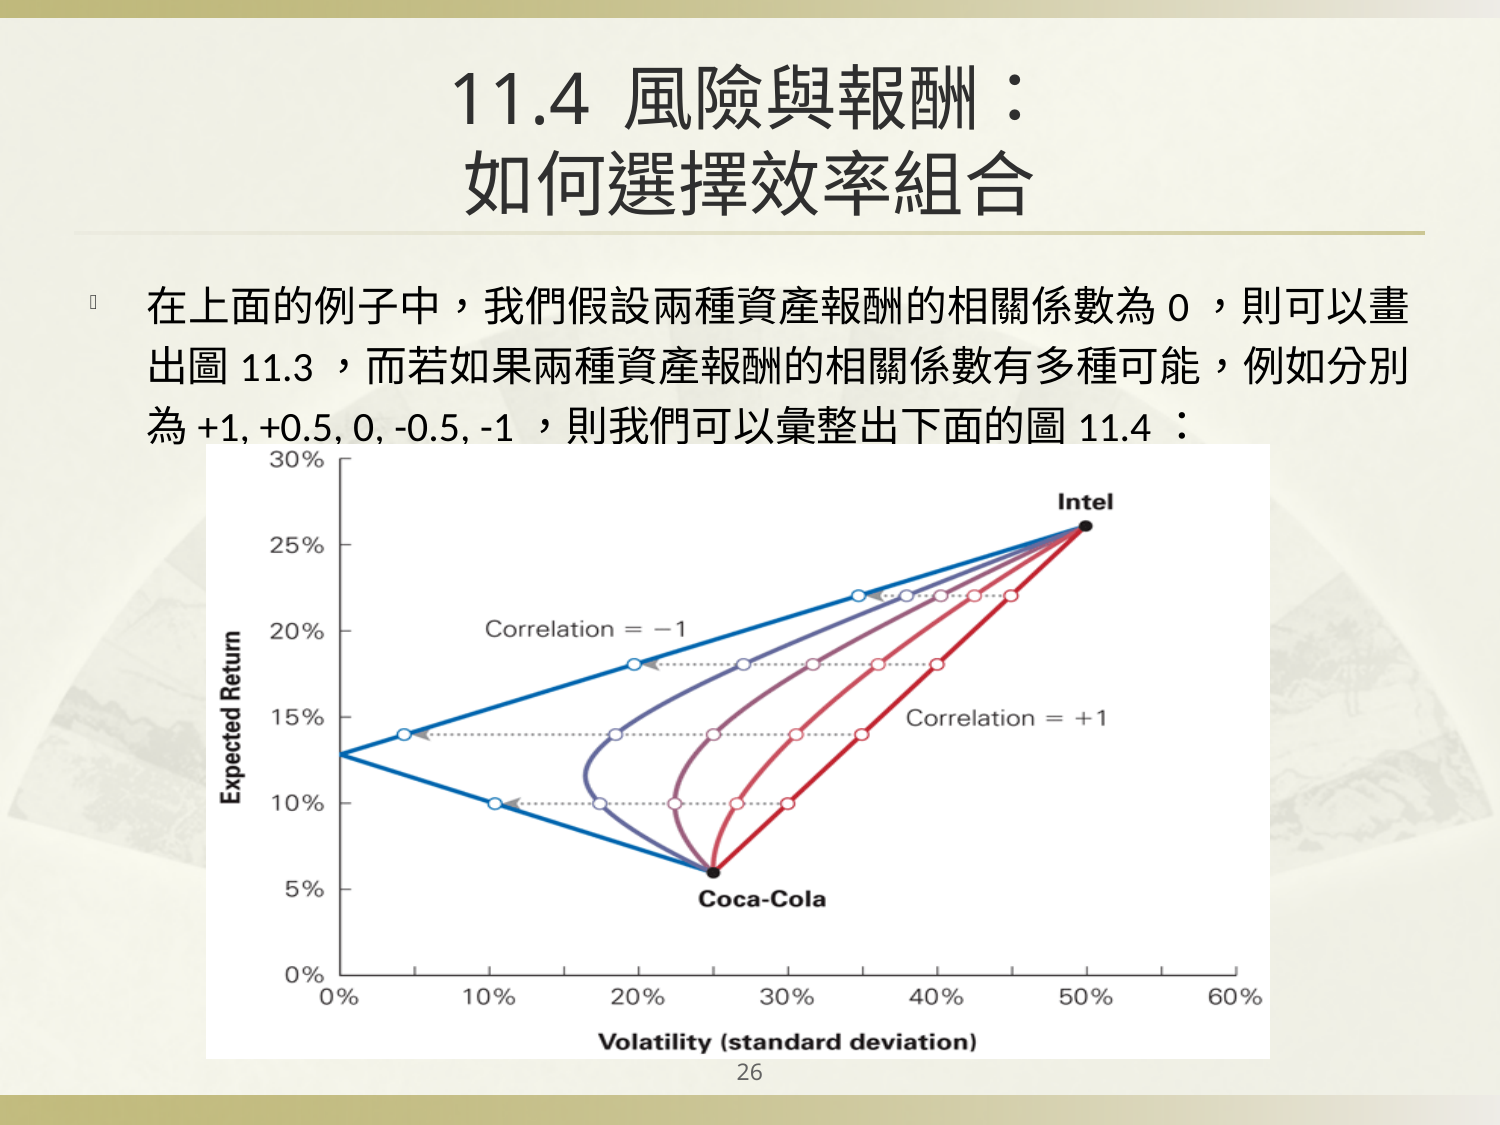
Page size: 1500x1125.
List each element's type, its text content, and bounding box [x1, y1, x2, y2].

title 11.4 風險與報酬： 如何選擇效率組合 [75, 45, 1425, 233]
slide_number 26 [675, 1068, 825, 1097]
list 在上面的例子中，我們假設兩種資產報酬的相關係數為0，則可以畫出圖11.3，而若如果兩種資產報酬的相關係數有多種可能，例如分別為+1, +0.5, 0, -0.5, -1，則我們可以彙整出下面的圖11.4： [75, 262, 1425, 1032]
picture [206, 443, 1271, 1060]
